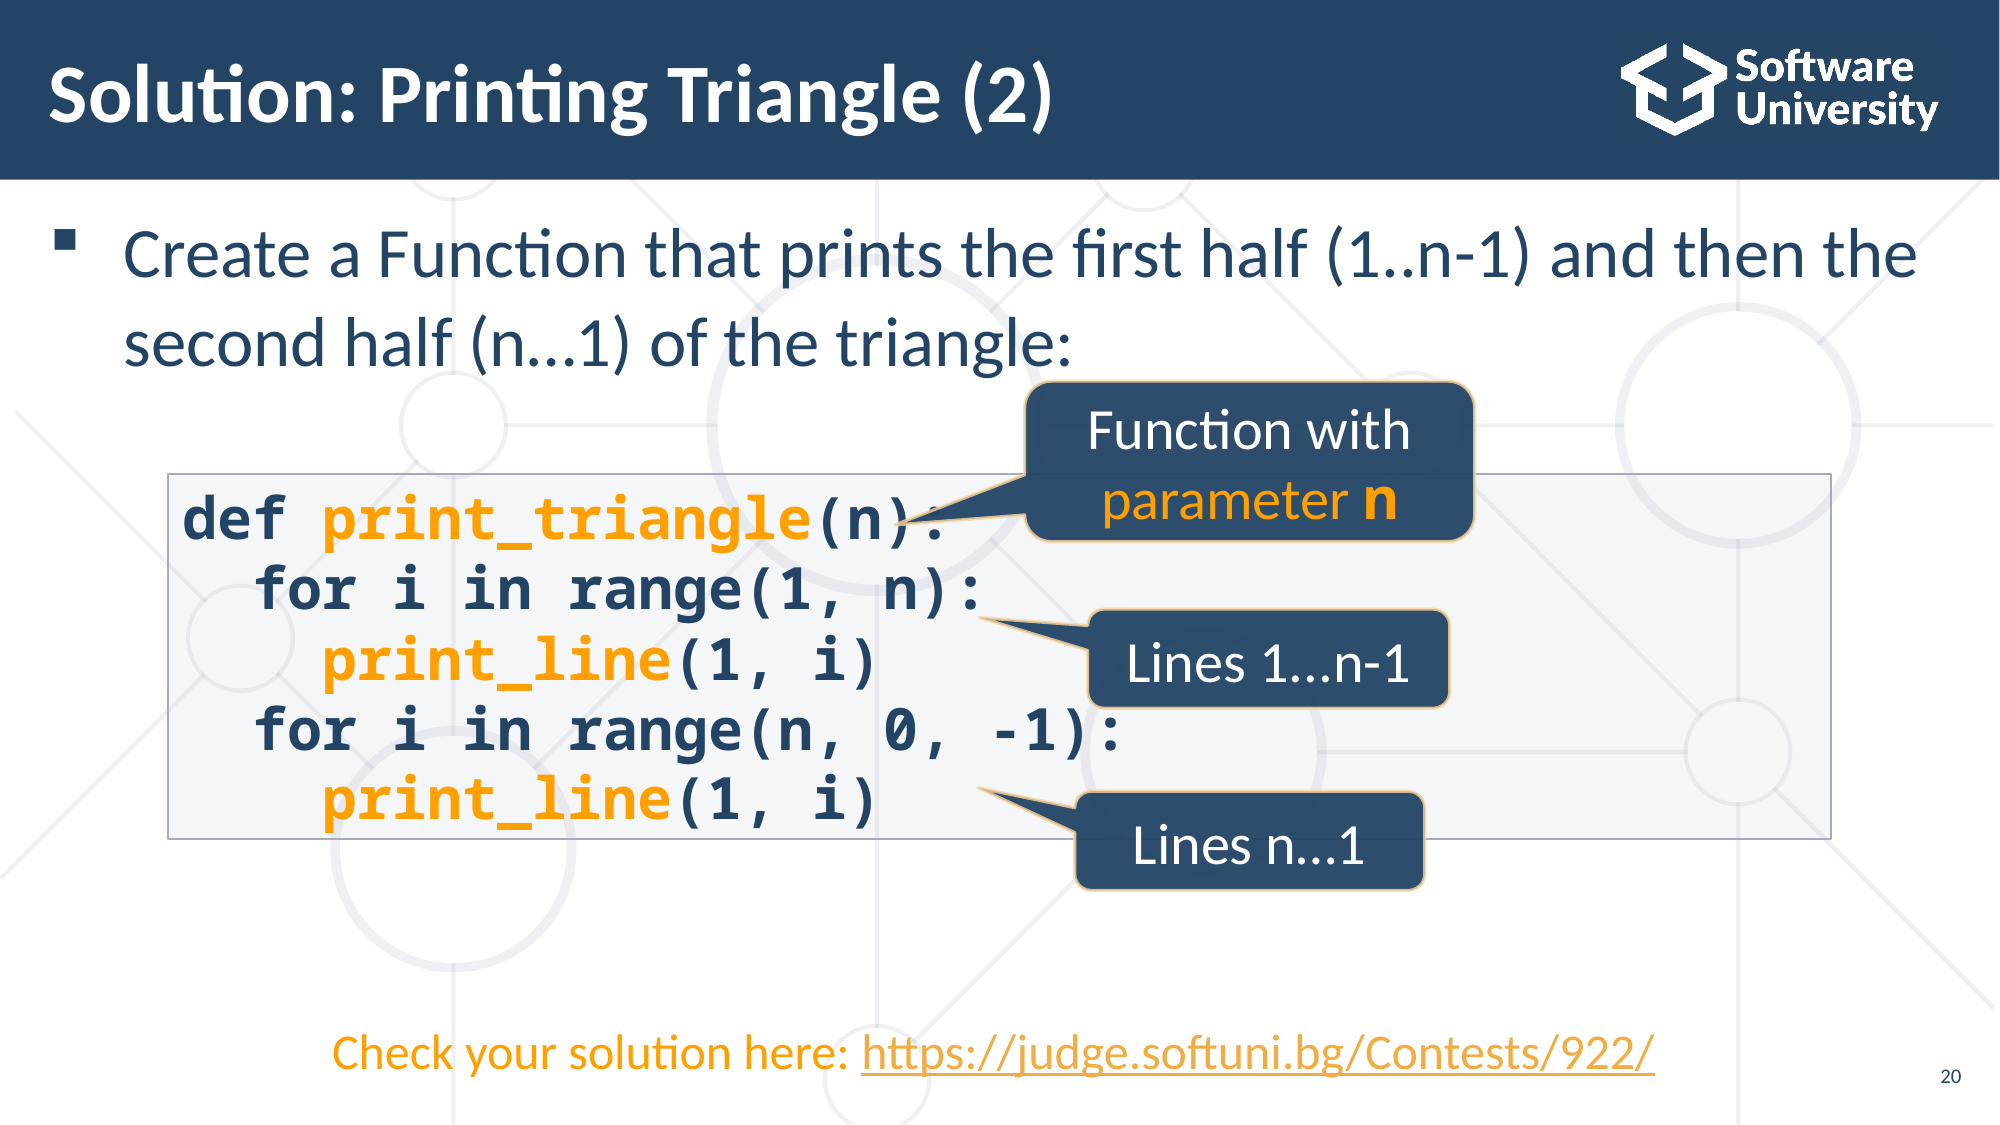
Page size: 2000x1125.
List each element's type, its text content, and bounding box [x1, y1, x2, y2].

slide_number 20 [1896, 1049, 1968, 1101]
text_box Lines n…1 [975, 785, 1427, 893]
text_box def print_triangle(n): for i in range(1, n): print_line(1, i) for i in range(n, 0, -1): print_line(1, i) [168, 474, 1831, 839]
text_box Function with parameter n [892, 379, 1477, 544]
text_box Check your solution here: https://judge.softuni.bg/Contests/922/ [124, 1011, 1863, 1087]
picture [1621, 43, 1939, 136]
list Create a Function that prints the first half (1..n-1) and then the second half (n…1) of the triangle: [31, 196, 1970, 1050]
text_box Lines 1...n-1 [977, 606, 1452, 711]
title Solution: Printing Triangle (2) [31, 16, 1591, 162]
